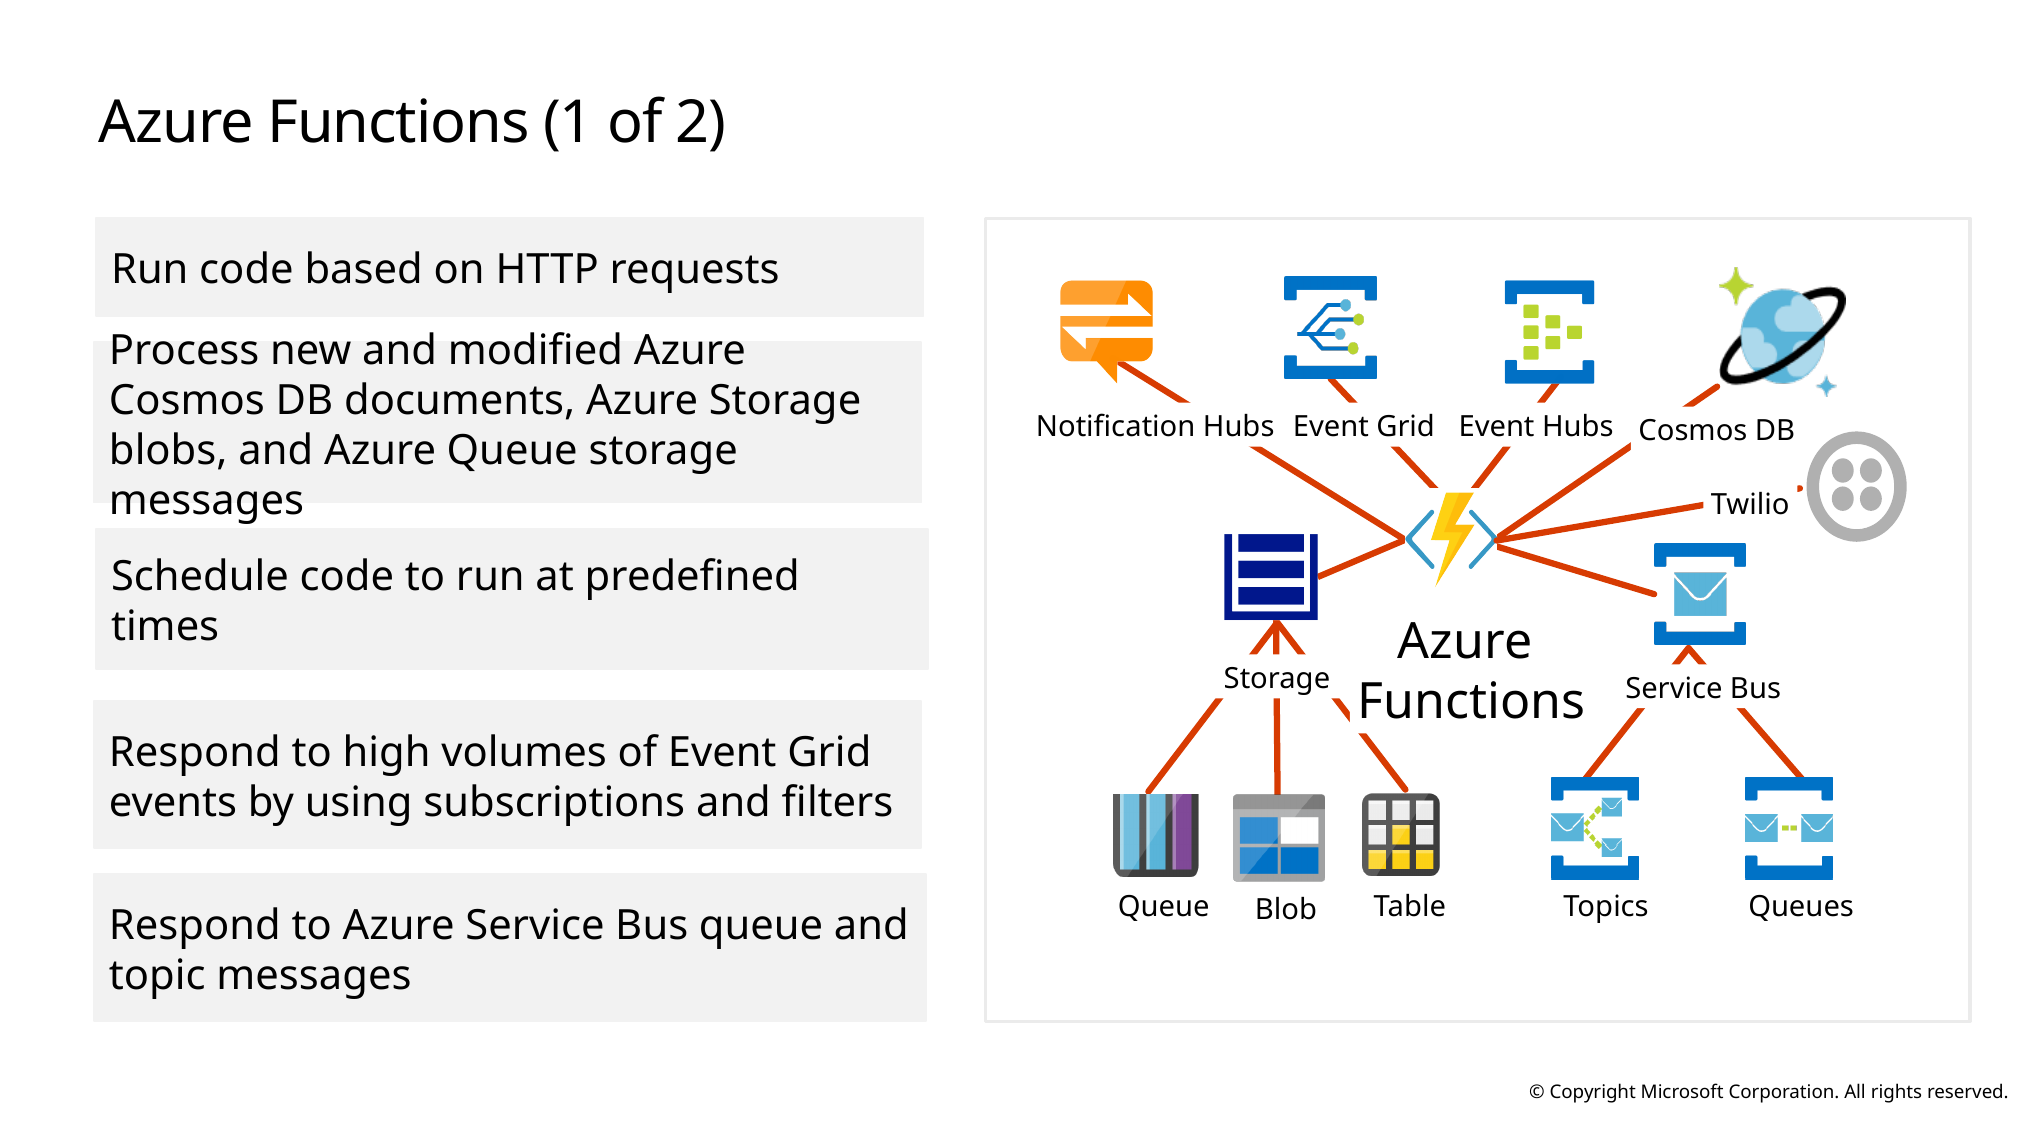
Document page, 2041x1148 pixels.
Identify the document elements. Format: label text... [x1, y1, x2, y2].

text_box [985, 217, 1971, 1022]
text_box Process new and modified Azure Cosmos DB documents, Azure Storage blobs, and Azure Queue storage messages [93, 341, 922, 503]
text_box Respond to Azure Service Bus queue and topic messages [93, 873, 927, 1022]
text_box Schedule code to run at predefined times [95, 528, 929, 670]
text_box Respond to high volumes of Event Grid events by using subscriptions and filters [93, 700, 922, 849]
text_box Run code based on HTTP requests [95, 217, 924, 317]
title Azure Functions (1 of 2) [98, 76, 1943, 149]
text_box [1039, 266, 1901, 928]
